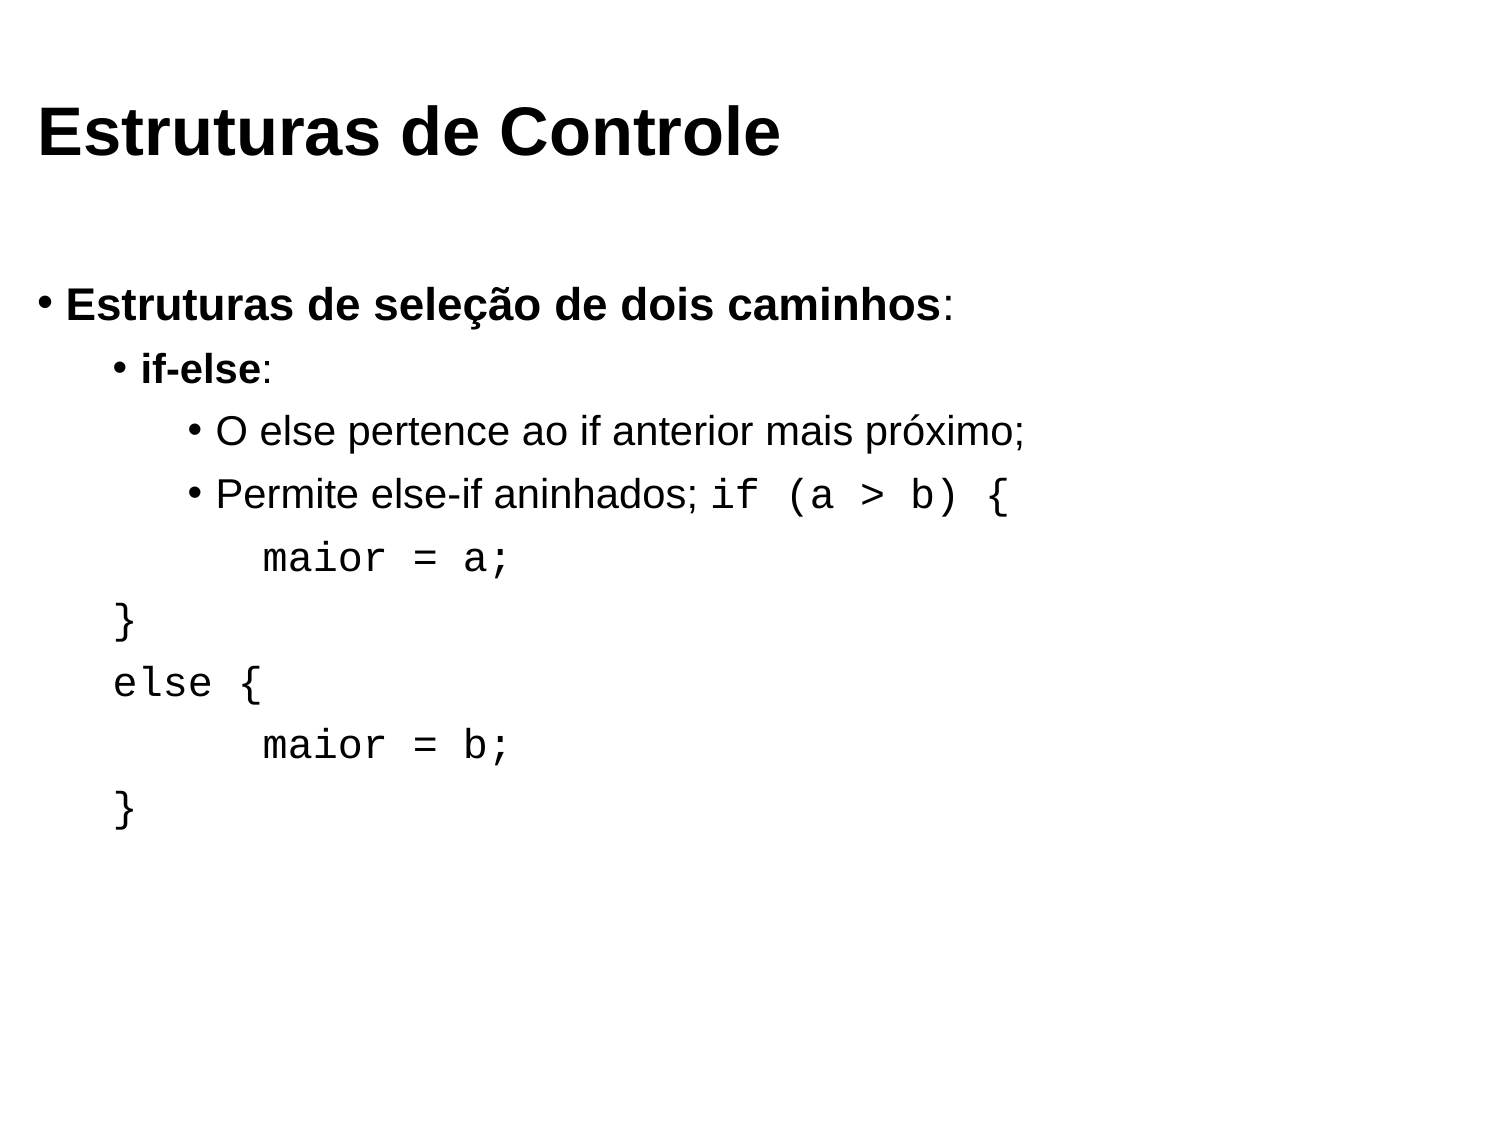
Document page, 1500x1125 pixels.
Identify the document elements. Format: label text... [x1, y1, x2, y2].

text_box Estruturas de Controle [22, 24, 1475, 242]
text_box Estruturas de seleção de dois caminhos: if-else: O else pertence ao if anterior mais próximo; Permite else-if aninhados; if (a > b) { maior = a; } else { maior = b; } [22, 266, 1475, 1125]
